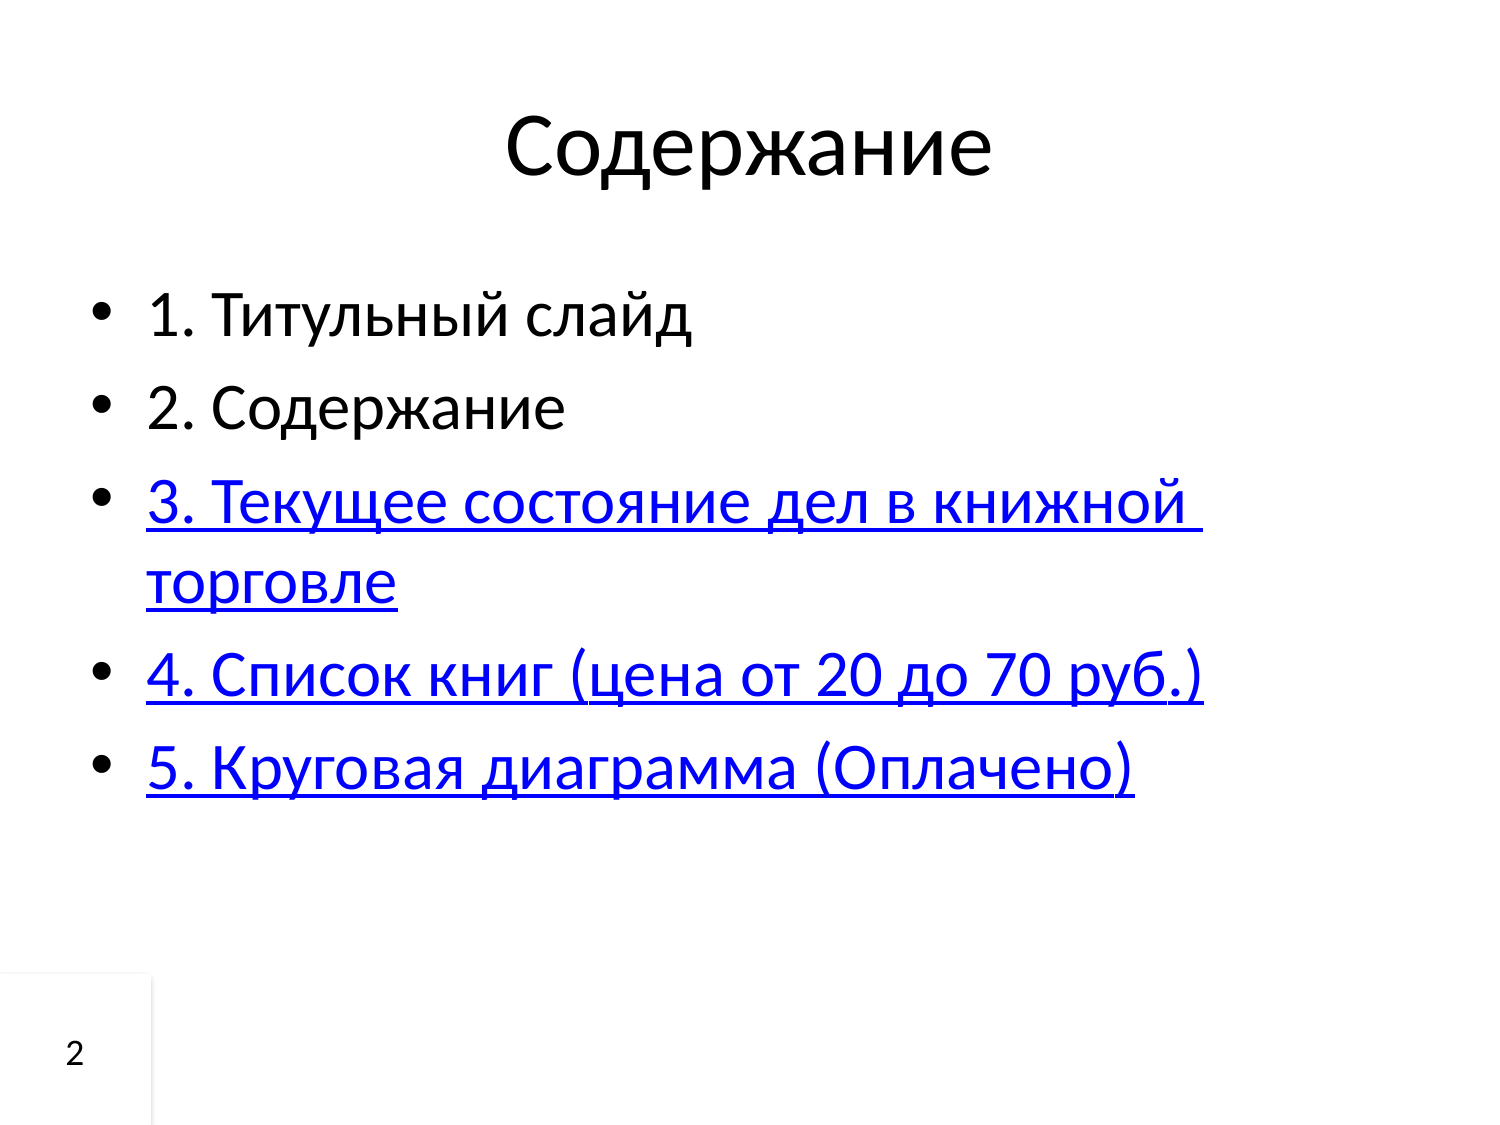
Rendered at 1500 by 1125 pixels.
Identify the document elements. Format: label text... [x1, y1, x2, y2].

list 1. Титульный слайд 2. Содержание 3. Текущее состояние дел в книжной торговле 4. Список книг (цена от 20 до 70 руб.) 5. Круговая диаграмма (Оплачено) [75, 262, 1425, 1005]
text_box 2 [0, 974, 151, 1125]
title Содержание [75, 45, 1425, 233]
